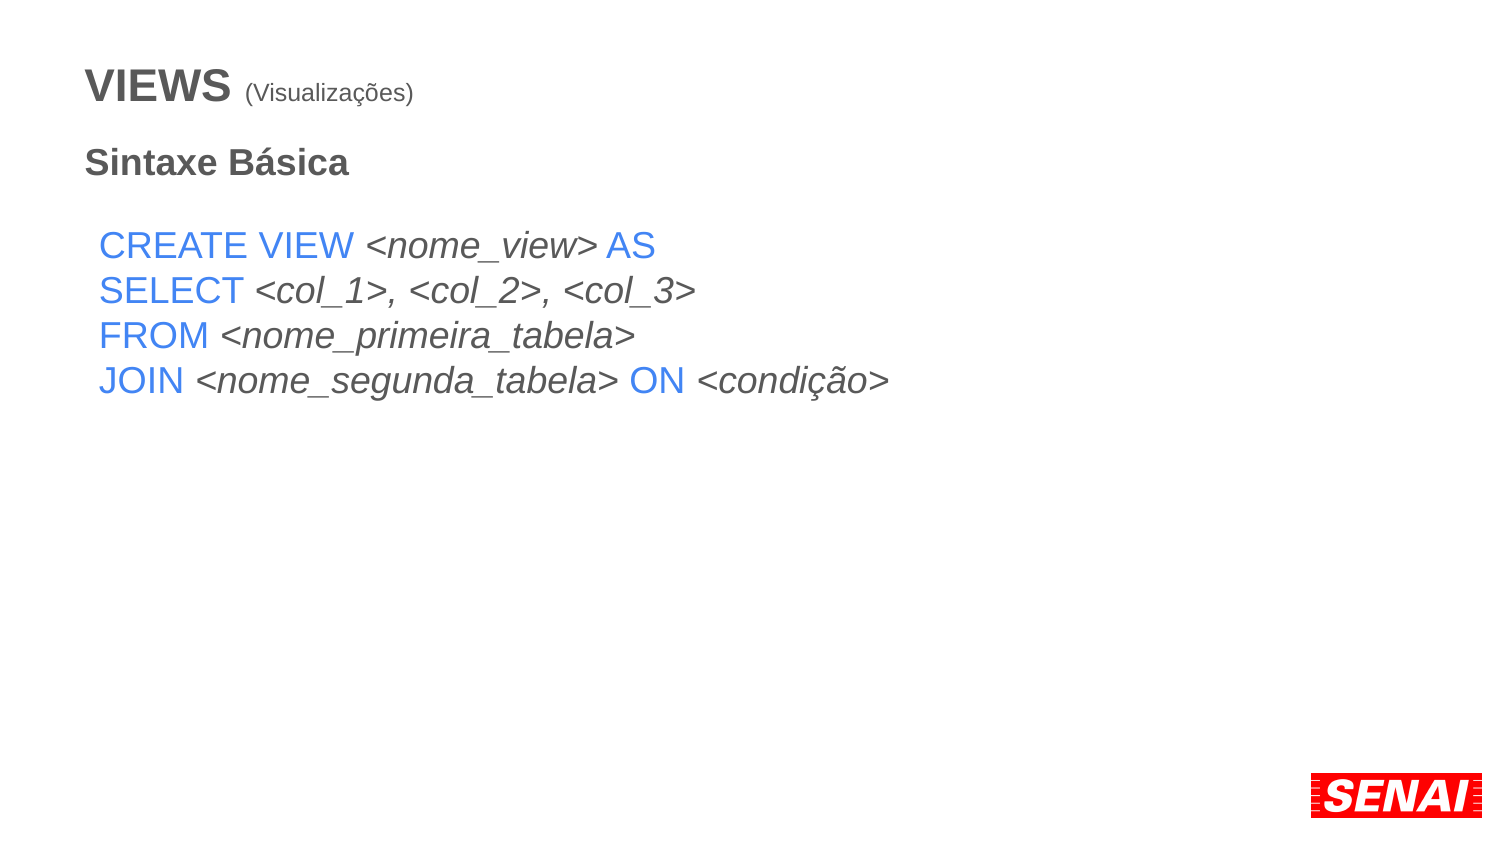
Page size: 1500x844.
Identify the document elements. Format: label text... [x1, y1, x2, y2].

text_box VIEWS (Visualizações) [69, 40, 441, 124]
text_box CREATE VIEW <nome_view> AS SELECT <col_1>, <col_2>, <col_3> FROM <nome_primeira_tabela> JOIN <nome_segunda_tabela> ON <condição> [83, 206, 907, 411]
picture [1310, 773, 1482, 818]
text_box Sintaxe Básica [69, 123, 375, 199]
